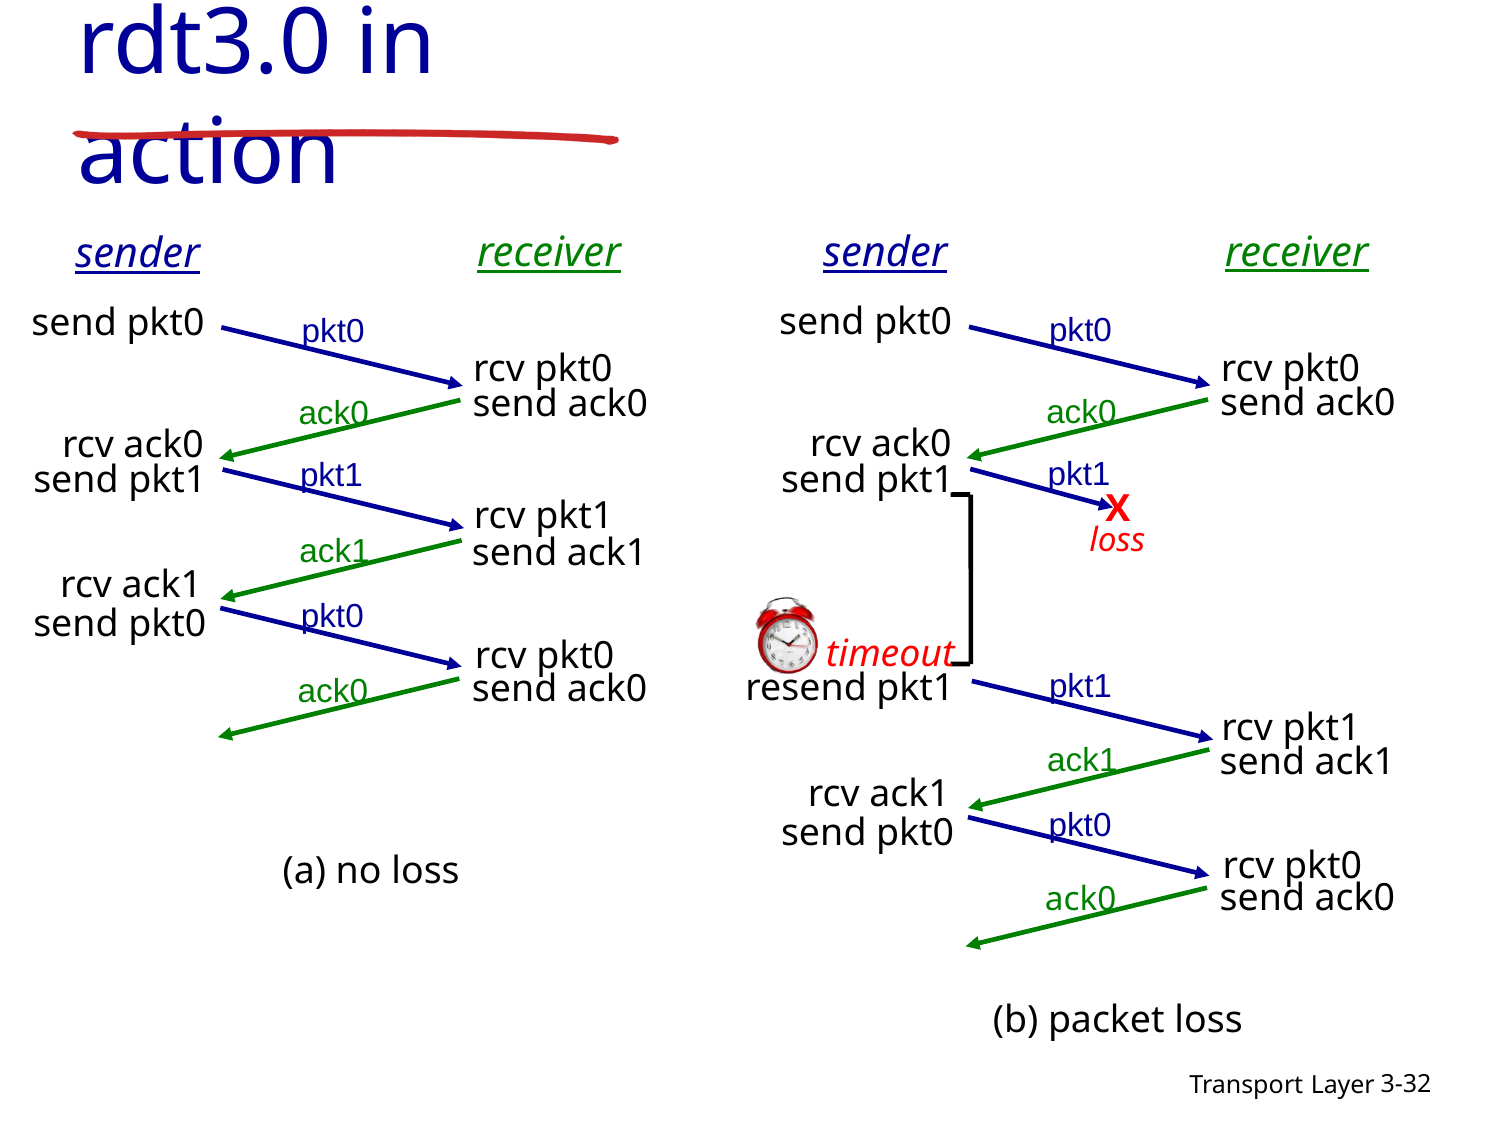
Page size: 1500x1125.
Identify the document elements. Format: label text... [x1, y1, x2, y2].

text_box send pkt0 [18, 591, 214, 652]
text_box sender [60, 218, 215, 283]
text_box send pkt0 [16, 290, 220, 351]
text_box rcv pkt1 [469, 483, 629, 520]
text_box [221, 301, 463, 385]
text_box send ack1 [467, 520, 663, 581]
text_box rcv ack1 [793, 761, 962, 822]
slide_number 3-32 [1365, 1059, 1477, 1106]
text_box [222, 458, 465, 522]
picture [69, 125, 625, 149]
text_box receiver [1209, 216, 1384, 282]
text_box send ack0 [465, 371, 663, 431]
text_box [968, 300, 1211, 384]
text_box send ack0 [1213, 370, 1411, 431]
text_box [965, 869, 1208, 947]
text_box rcv pkt0 [1214, 833, 1377, 865]
footer Transport Layer [914, 1056, 1391, 1105]
text_box send pkt1 [766, 447, 965, 508]
slide_number 3-62 [964, 598, 971, 665]
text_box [971, 656, 1214, 740]
text_box rcv pkt0 [467, 624, 630, 656]
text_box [950, 494, 972, 656]
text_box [967, 815, 1210, 871]
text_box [736, 594, 964, 716]
text_box rcv pkt0 [465, 336, 628, 397]
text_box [217, 661, 460, 738]
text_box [220, 607, 462, 662]
text_box send ack0 [1212, 865, 1411, 926]
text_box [967, 744, 1210, 809]
text_box send ack1 [1214, 729, 1411, 790]
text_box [218, 383, 461, 459]
text_box receiver [462, 217, 636, 283]
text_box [970, 444, 1161, 567]
text_box sender [808, 217, 963, 283]
text_box rcv pkt0 [1213, 336, 1376, 396]
text_box rcv ack1 [45, 552, 214, 612]
text_box rcv pkt1 [1218, 695, 1376, 729]
text_box rcv ack0 [795, 411, 961, 447]
text_box send pkt1 [18, 448, 217, 508]
text_box (a) no loss [267, 838, 475, 899]
text_box send pkt0 [766, 800, 962, 861]
text_box (b) packet loss [978, 987, 1258, 1048]
text_box send ack0 [464, 656, 663, 716]
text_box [220, 521, 462, 600]
text_box rcv ack0 [47, 412, 213, 448]
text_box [966, 383, 1209, 459]
text_box send pkt0 [764, 289, 968, 350]
title rdt3.0 in action [61, 41, 709, 144]
